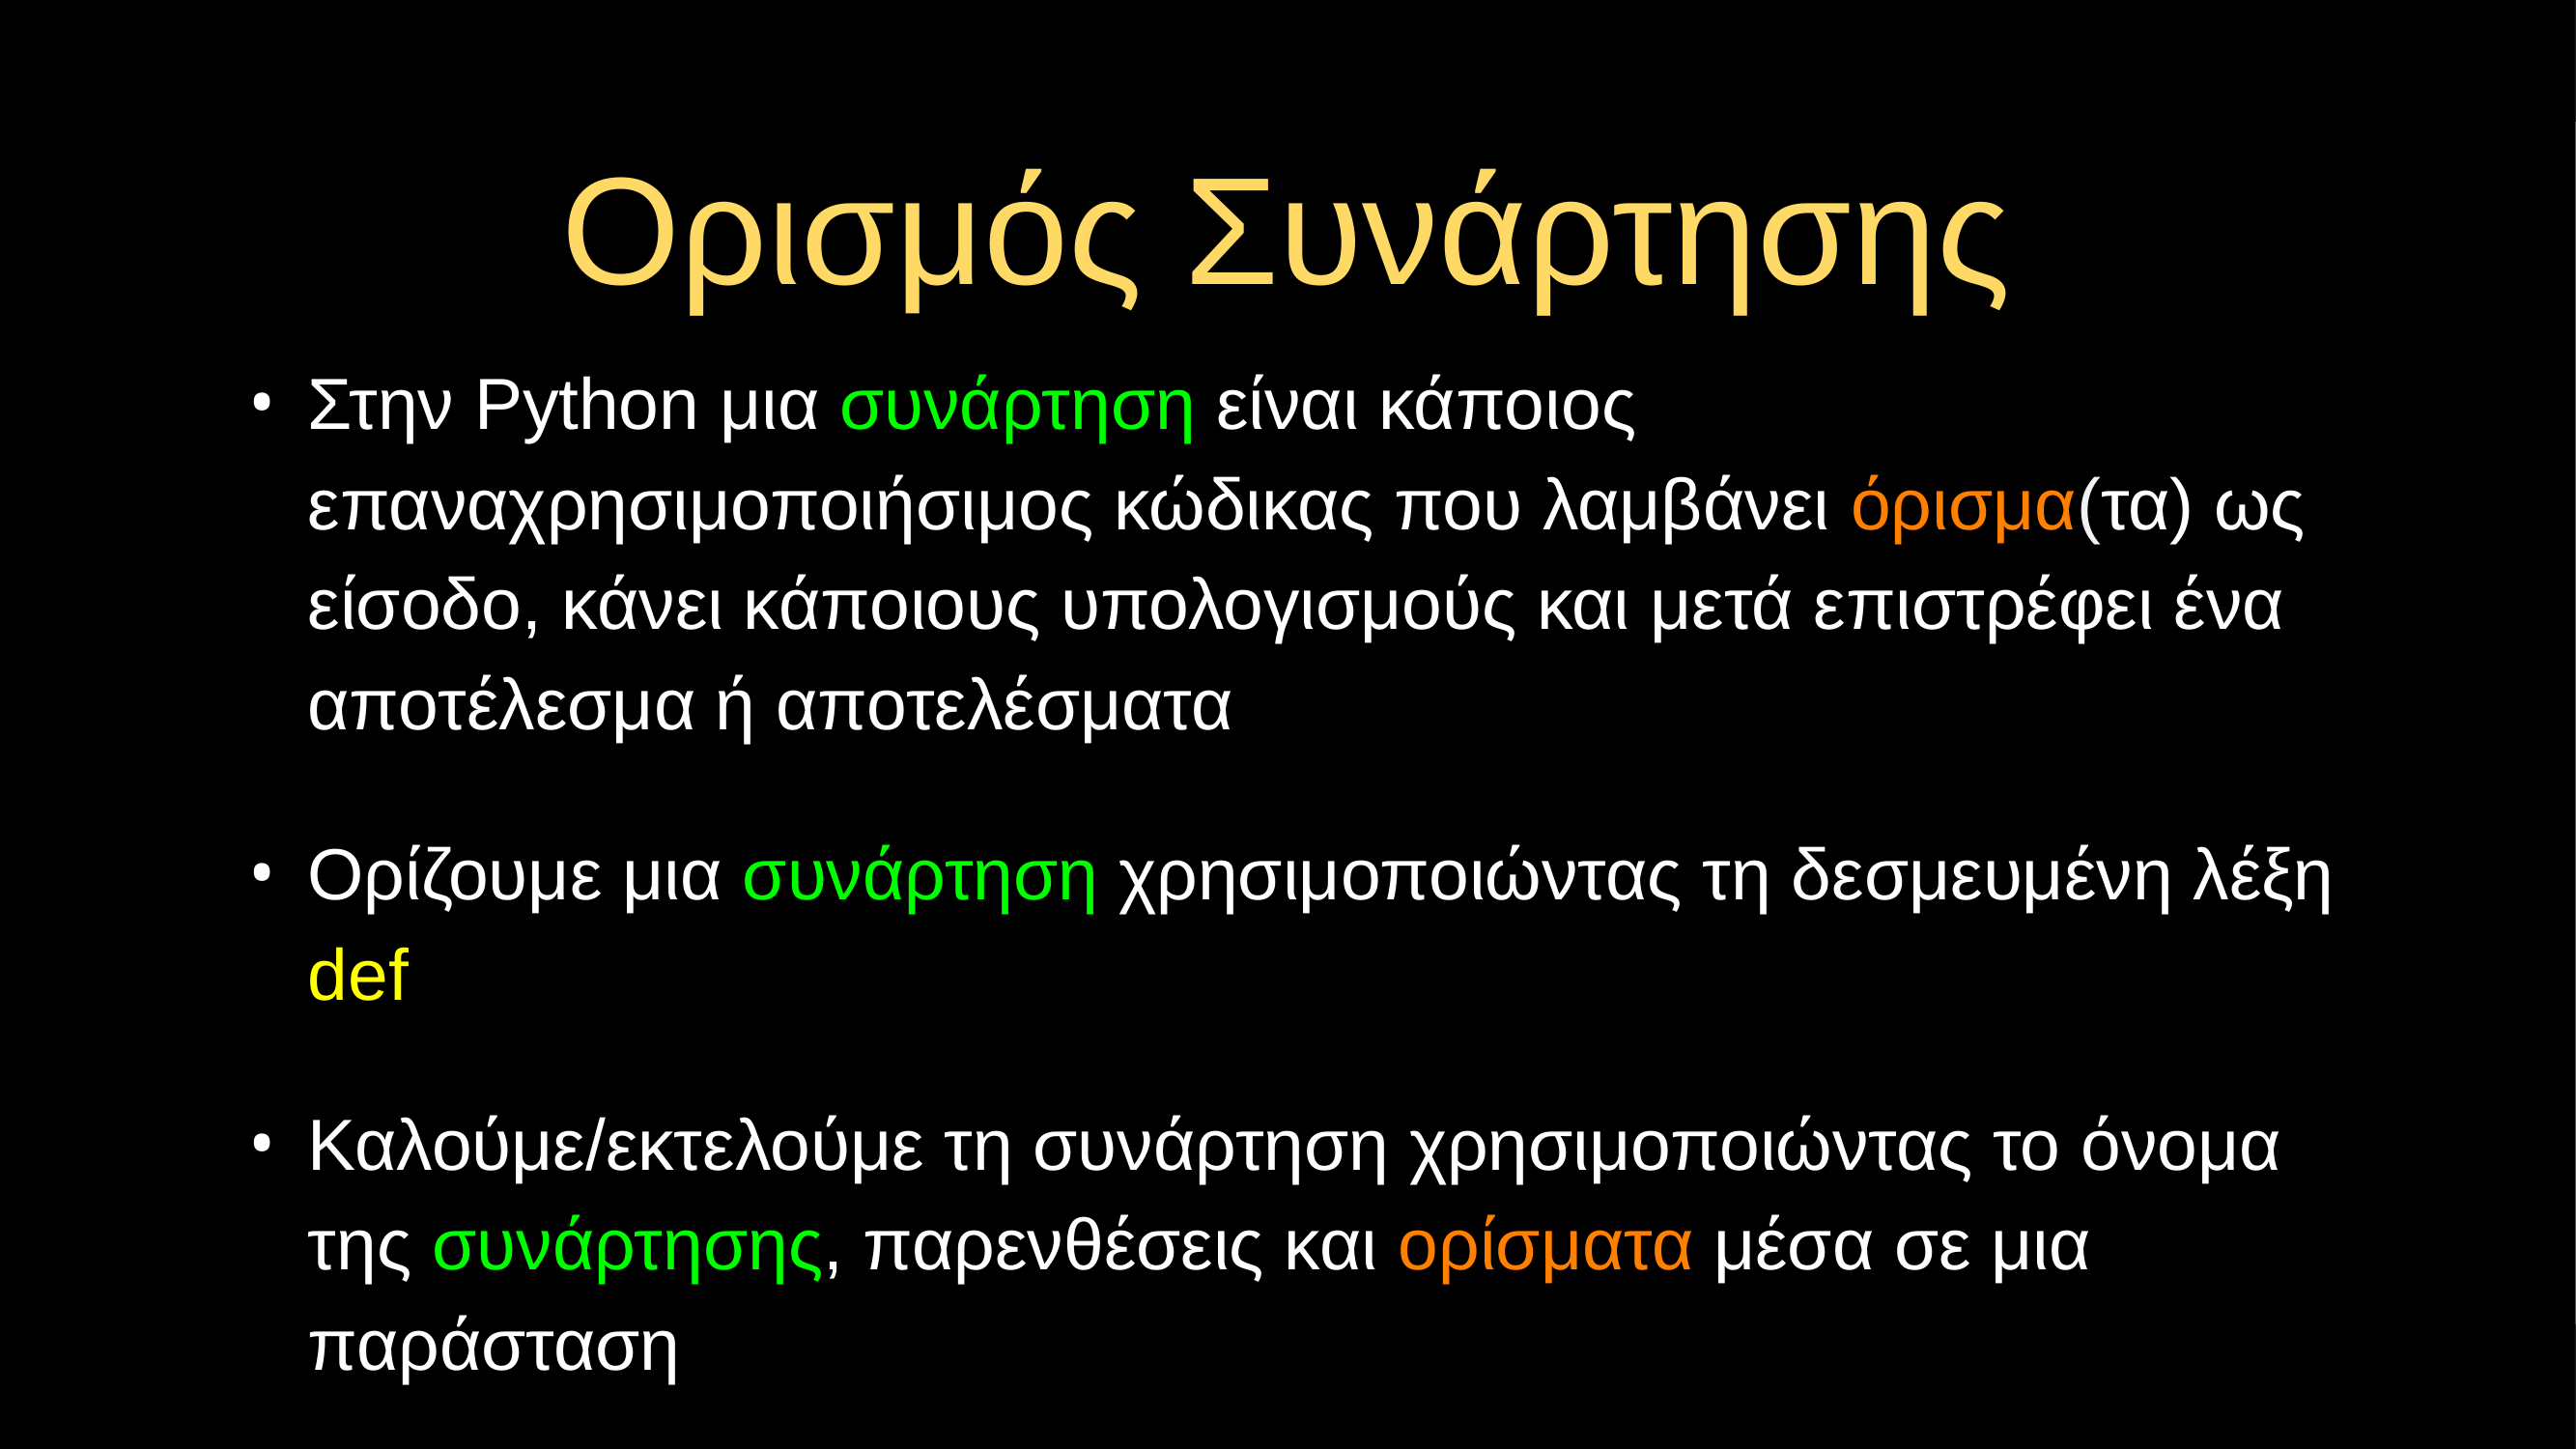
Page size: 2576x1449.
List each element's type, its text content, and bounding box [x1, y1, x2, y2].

list Στην Python μια συνάρτηση είναι κάποιος επαναχρησιμοποιήσιμος κώδικας που λαμβάνει όρισμα(τα) ως είσοδο, κάνει κάποιους υπολογισμούς και μετά επιστρέφει ένα αποτέλεσμα ή αποτελέσματα Ορίζουμε μια συνάρτηση χρησιμοποιώντας τη δεσμευμένη λέξη def Καλούμε/εκτελούμε τη συνάρτηση χρησιμοποιώντας το όνομα της συνάρτησης, παρενθέσεις και ορίσματα μέσα σε μια παράσταση [183, 412, 2391, 1317]
title Ορισμός Συνάρτησης [183, 85, 2391, 361]
